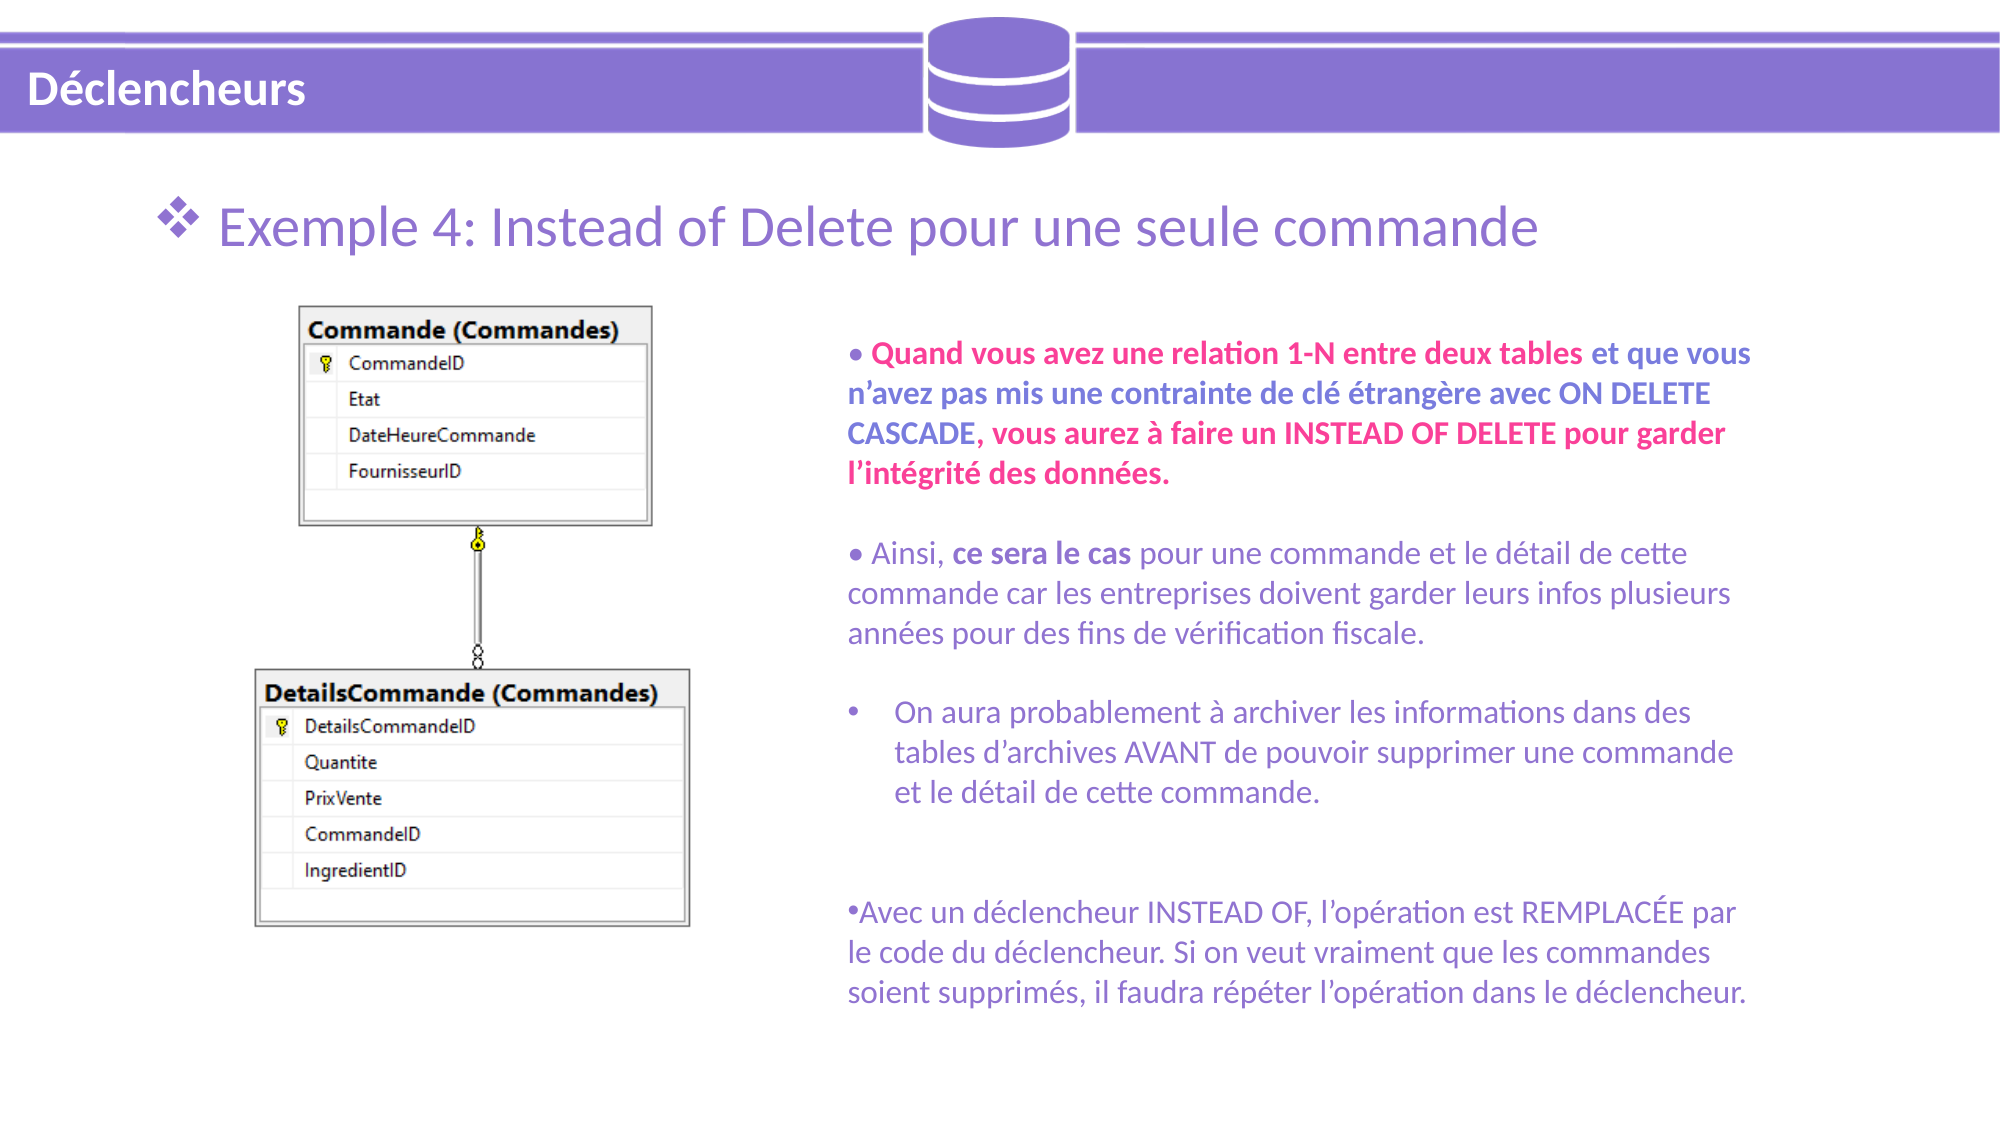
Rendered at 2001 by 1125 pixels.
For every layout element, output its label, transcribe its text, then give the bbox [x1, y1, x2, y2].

picture [200, 284, 725, 971]
title Déclencheurs [12, 58, 913, 120]
picture [0, 4, 2000, 161]
text_box • Quand vous avez une relation 1-N entre deux tables et que vous n’avez pas mis une contrainte de clé étrangère avec ON DELETE CASCADE, vous aurez à faire un INSTEAD OF DELETE pour garder l’intégrité des données. • Ainsi, ce sera le cas pour une commande et le détail de cette commande car les entreprises doivent garder leurs infos plusieurs années pour des fins de vérification fiscale. On aura probablement à archiver les informations dans des tables d’archives AVANT de pouvoir supprimer une commande et le détail de cette commande. Avec un déclencheur INSTEAD OF, l’opération est REMPLACÉE par le code du déclencheur. Si on veut vraiment que les commandes soient supprimés, il faudra répéter l’opération dans le déclencheur. [832, 324, 1775, 1058]
list Exemple 4: Instead of Delete pour une seule commande [137, 188, 1862, 1014]
